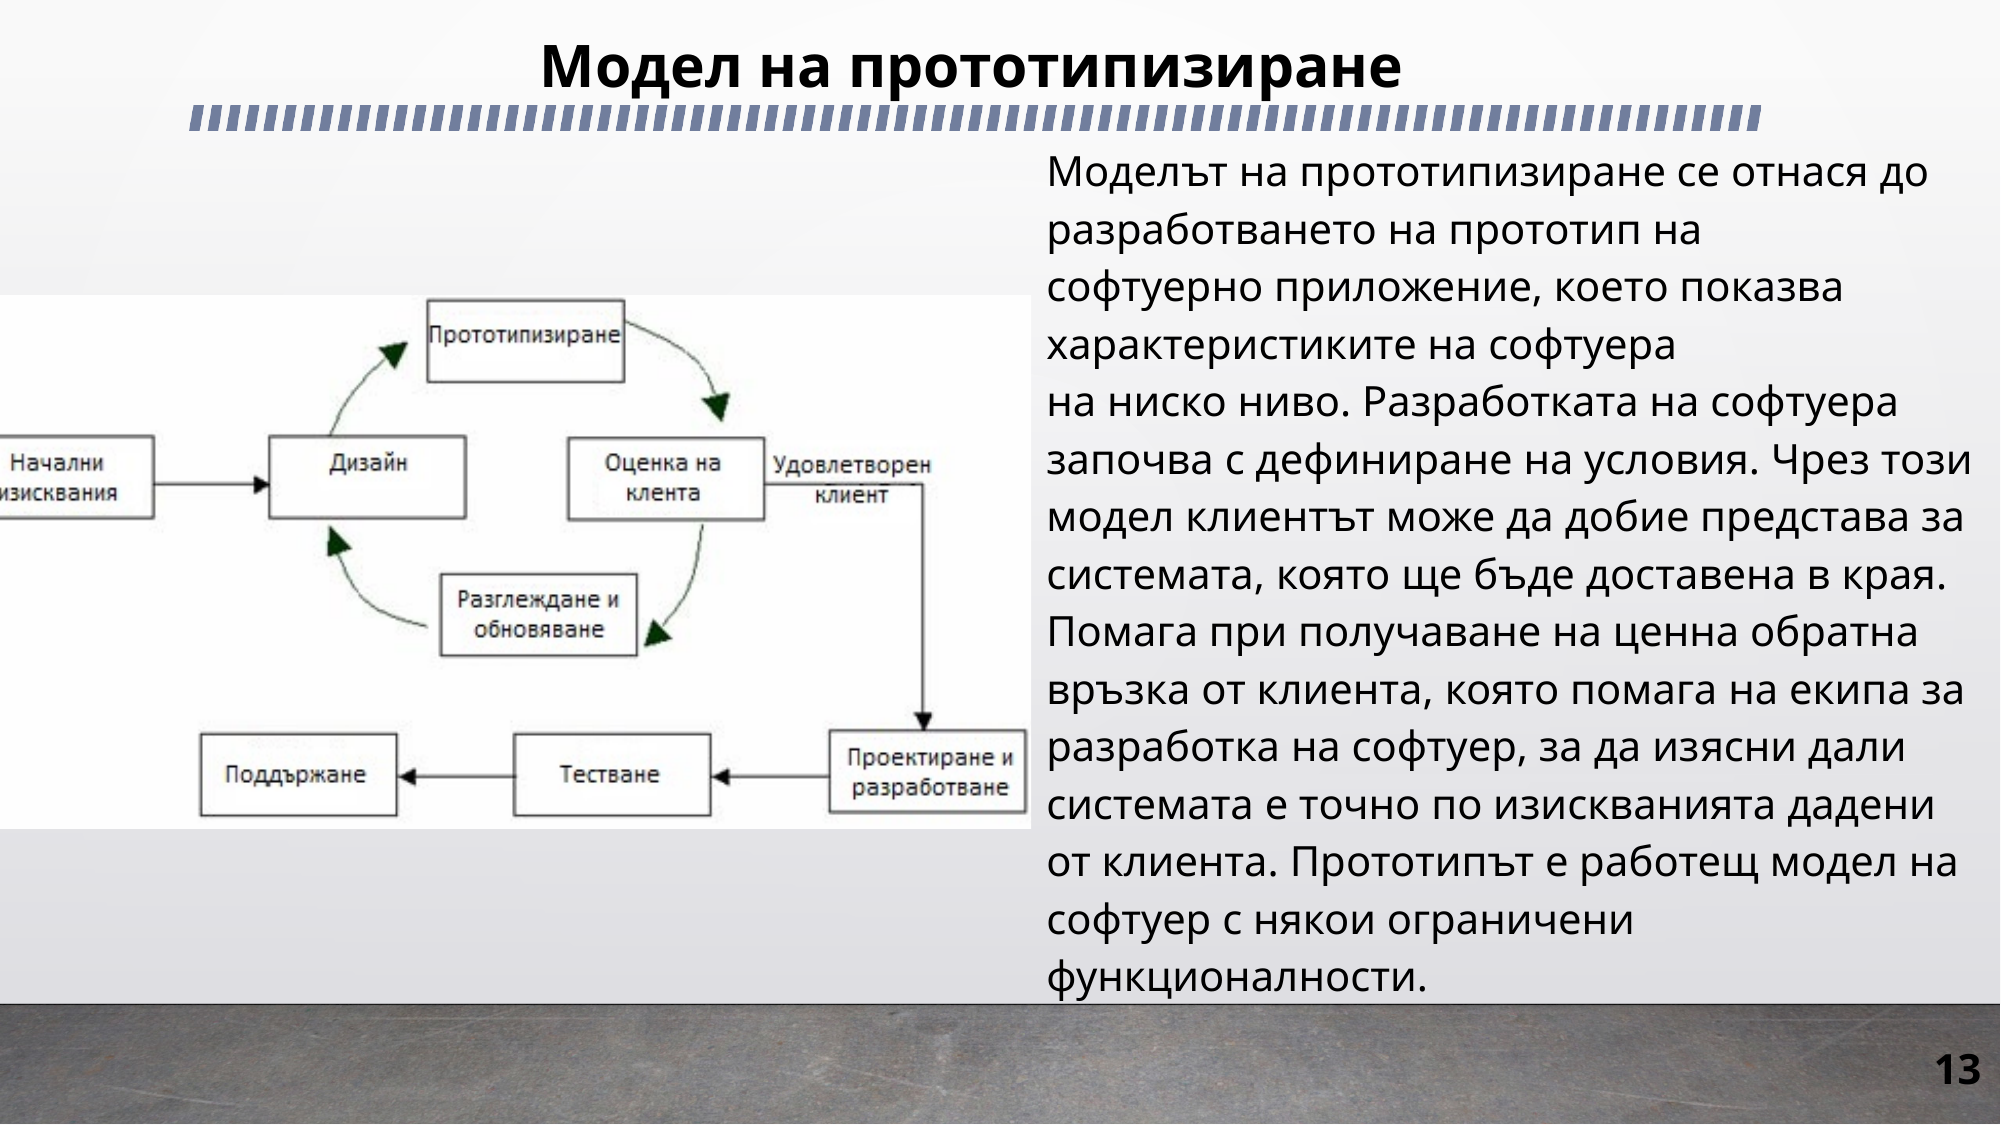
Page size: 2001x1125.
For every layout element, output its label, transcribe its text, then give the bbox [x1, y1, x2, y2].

picture [0, 295, 1032, 830]
text_box 13 [1918, 1025, 2000, 1125]
title Модел на прототипизиране [187, 29, 1757, 181]
picture [0, 1004, 2000, 1124]
list Моделът на прототипизиране се отнася до разработването на прототип на софтуерно приложение, което показва характеристиките на софтуера на ниско ниво. Разработката на софтуера започва с дефиниране на условия. Чрез този модел клиентът може да добие представа за системата, която ще бъде доставена в края. Помага при получаване на ценна обратна връзка от клиента, която помага на екипа за разработка на софтуер, за да изясни дали системата е точно по изискванията дадени от клиента. Прототипът е работещ модел на софтуер с някои ограничени функционалности. [1031, 129, 2000, 995]
